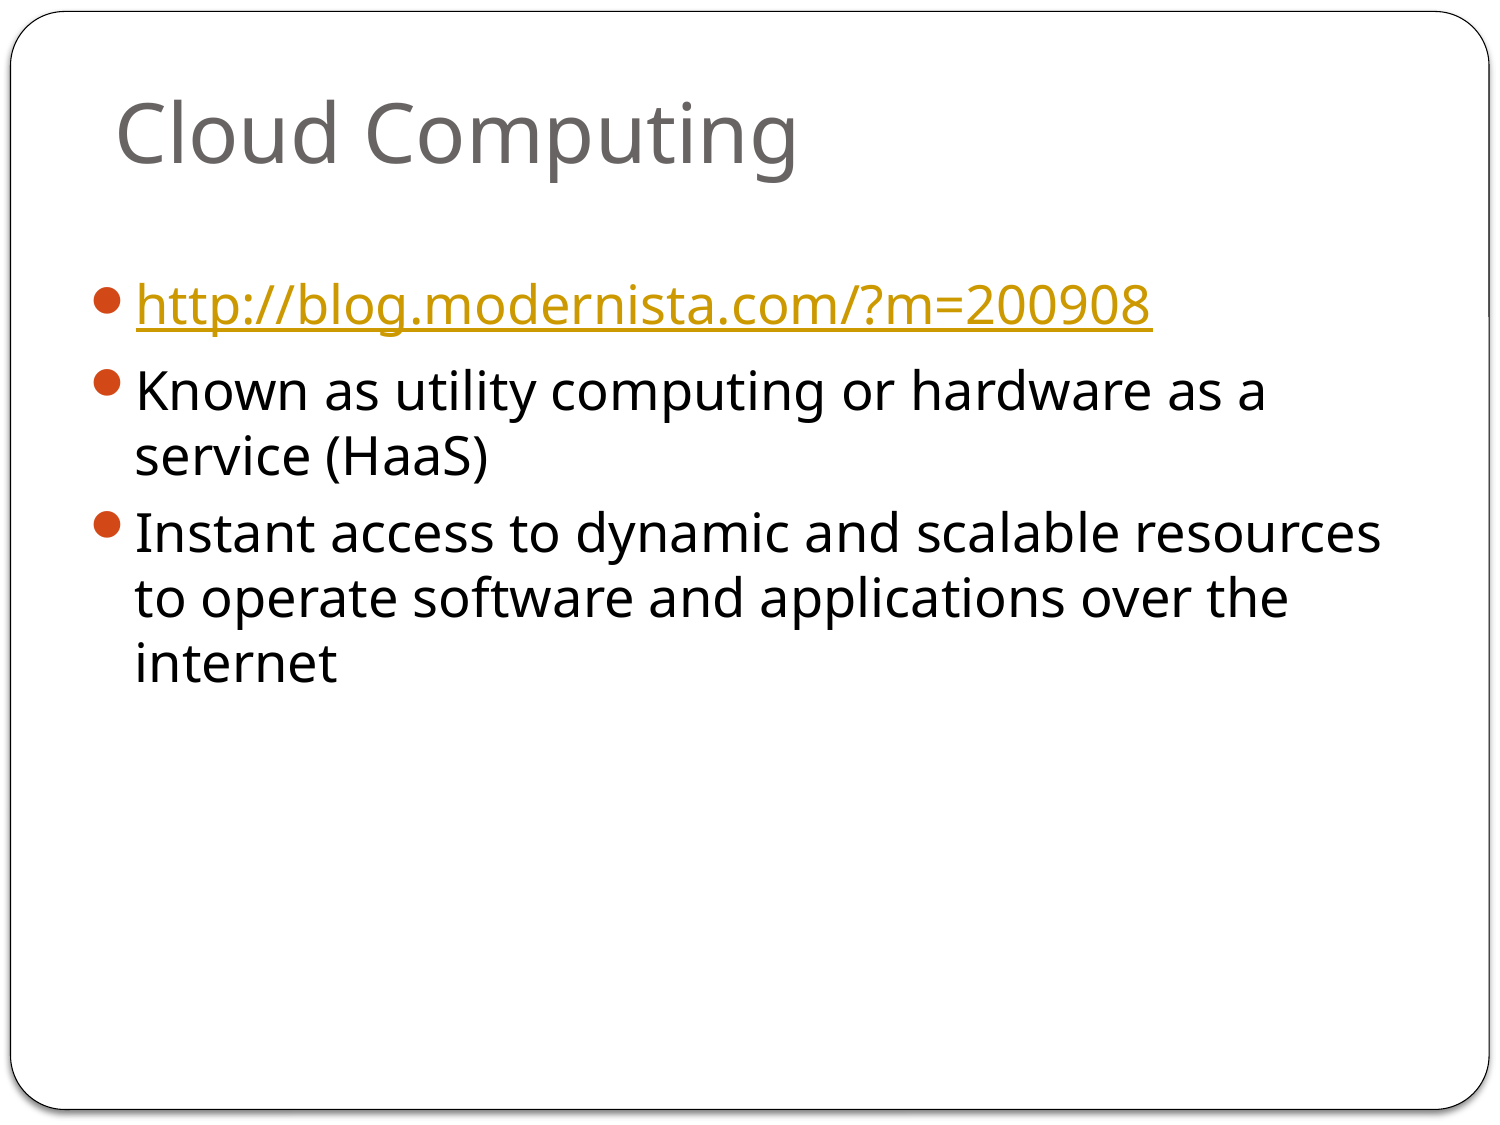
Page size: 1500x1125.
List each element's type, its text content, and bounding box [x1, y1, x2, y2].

list http://blog.modernista.com/?m=200908 Known as utility computing or hardware as a service (HaaS) Instant access to dynamic and scalable resources to operate software and applications over the internet [75, 262, 1425, 1025]
title Cloud Computing [99, 37, 1375, 196]
